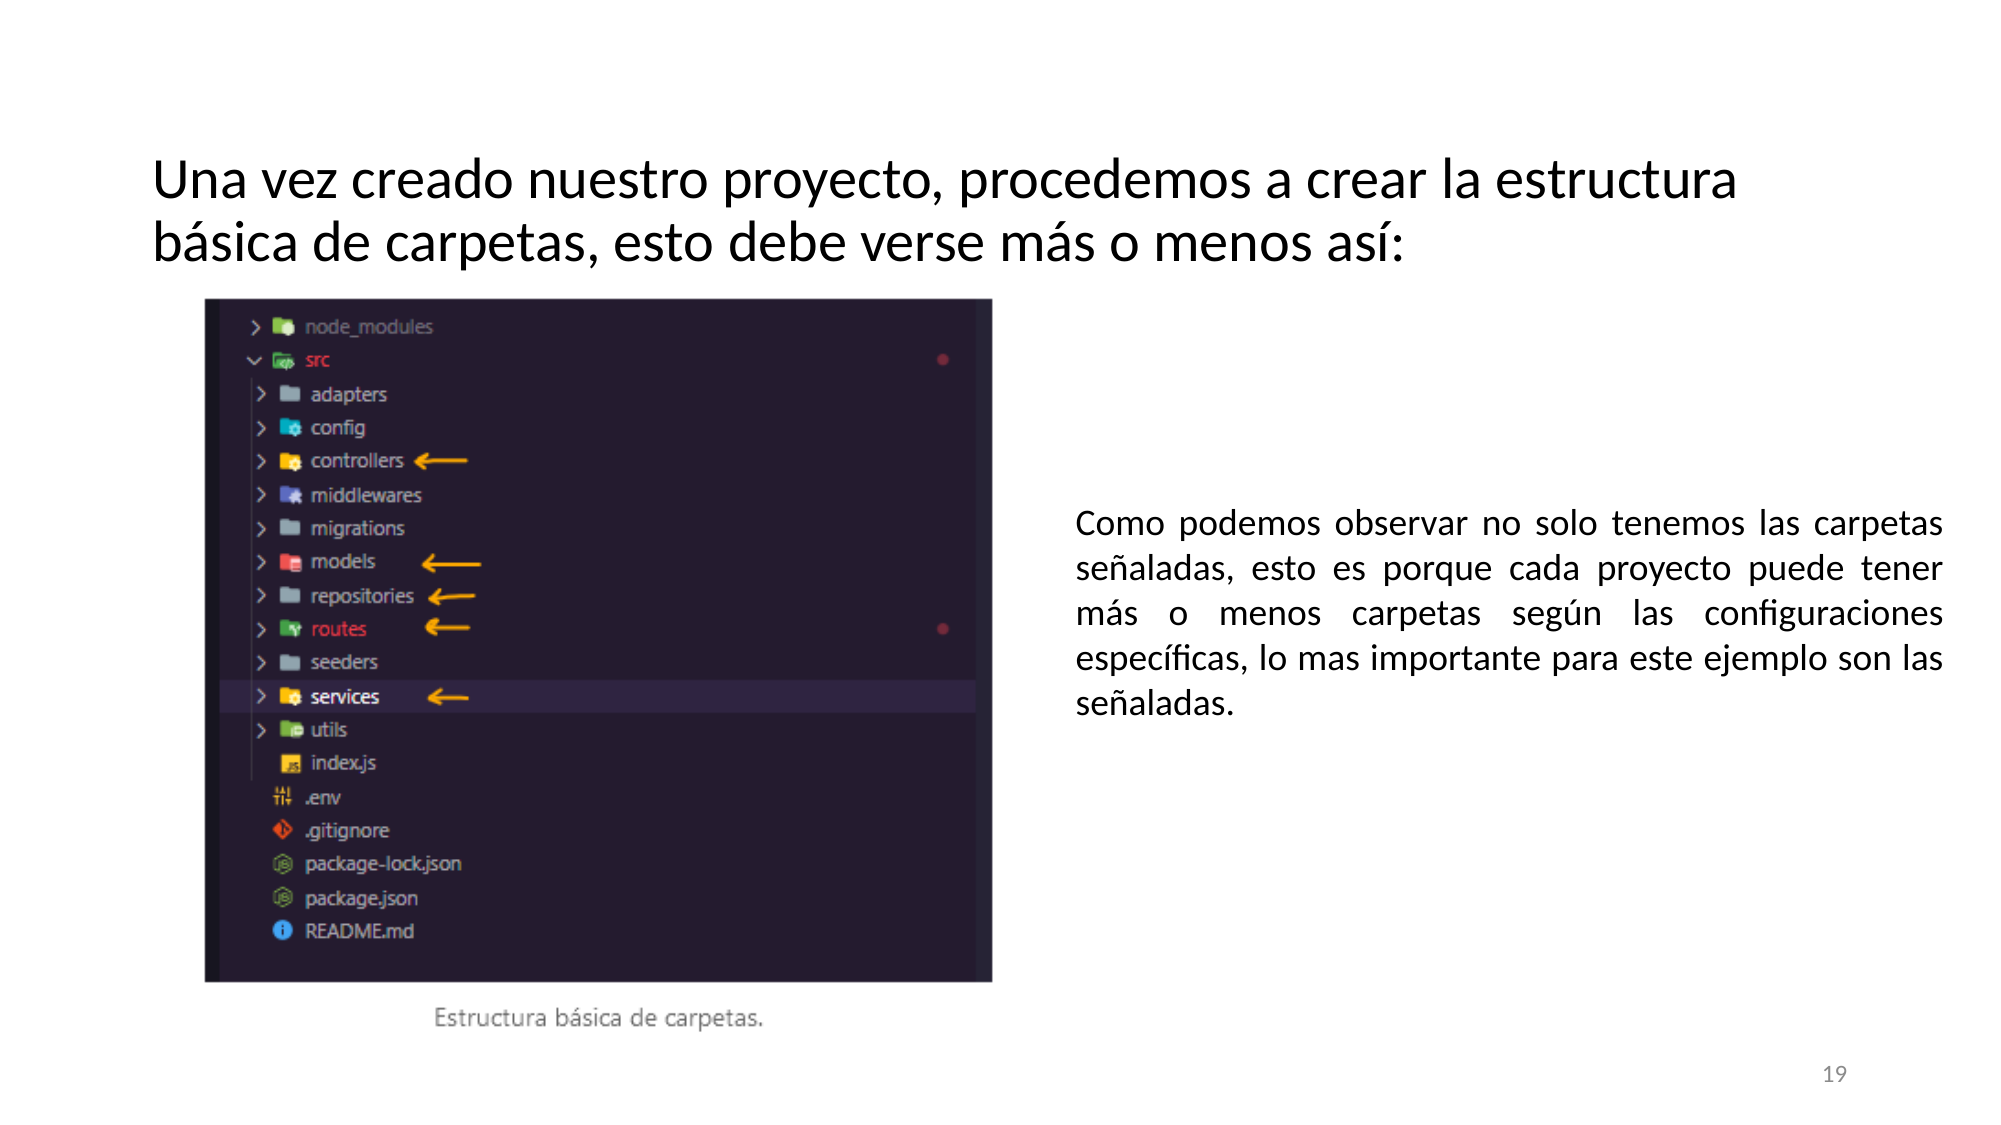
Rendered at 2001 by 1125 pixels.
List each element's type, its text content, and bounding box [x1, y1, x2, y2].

picture [198, 292, 1000, 1043]
slide_number 19 [1412, 1042, 1863, 1103]
list Una vez creado nuestro proyecto, procedemos a crear la estructura básica de carpetas, esto debe verse más o menos así: [137, 140, 1863, 1014]
text_box Como podemos observar no solo tenemos las carpetas señaladas, esto es porque cada proyecto puede tener más o menos carpetas según las configuraciones específicas, lo mas importante para este ejemplo son las señaladas. [1060, 490, 1960, 731]
